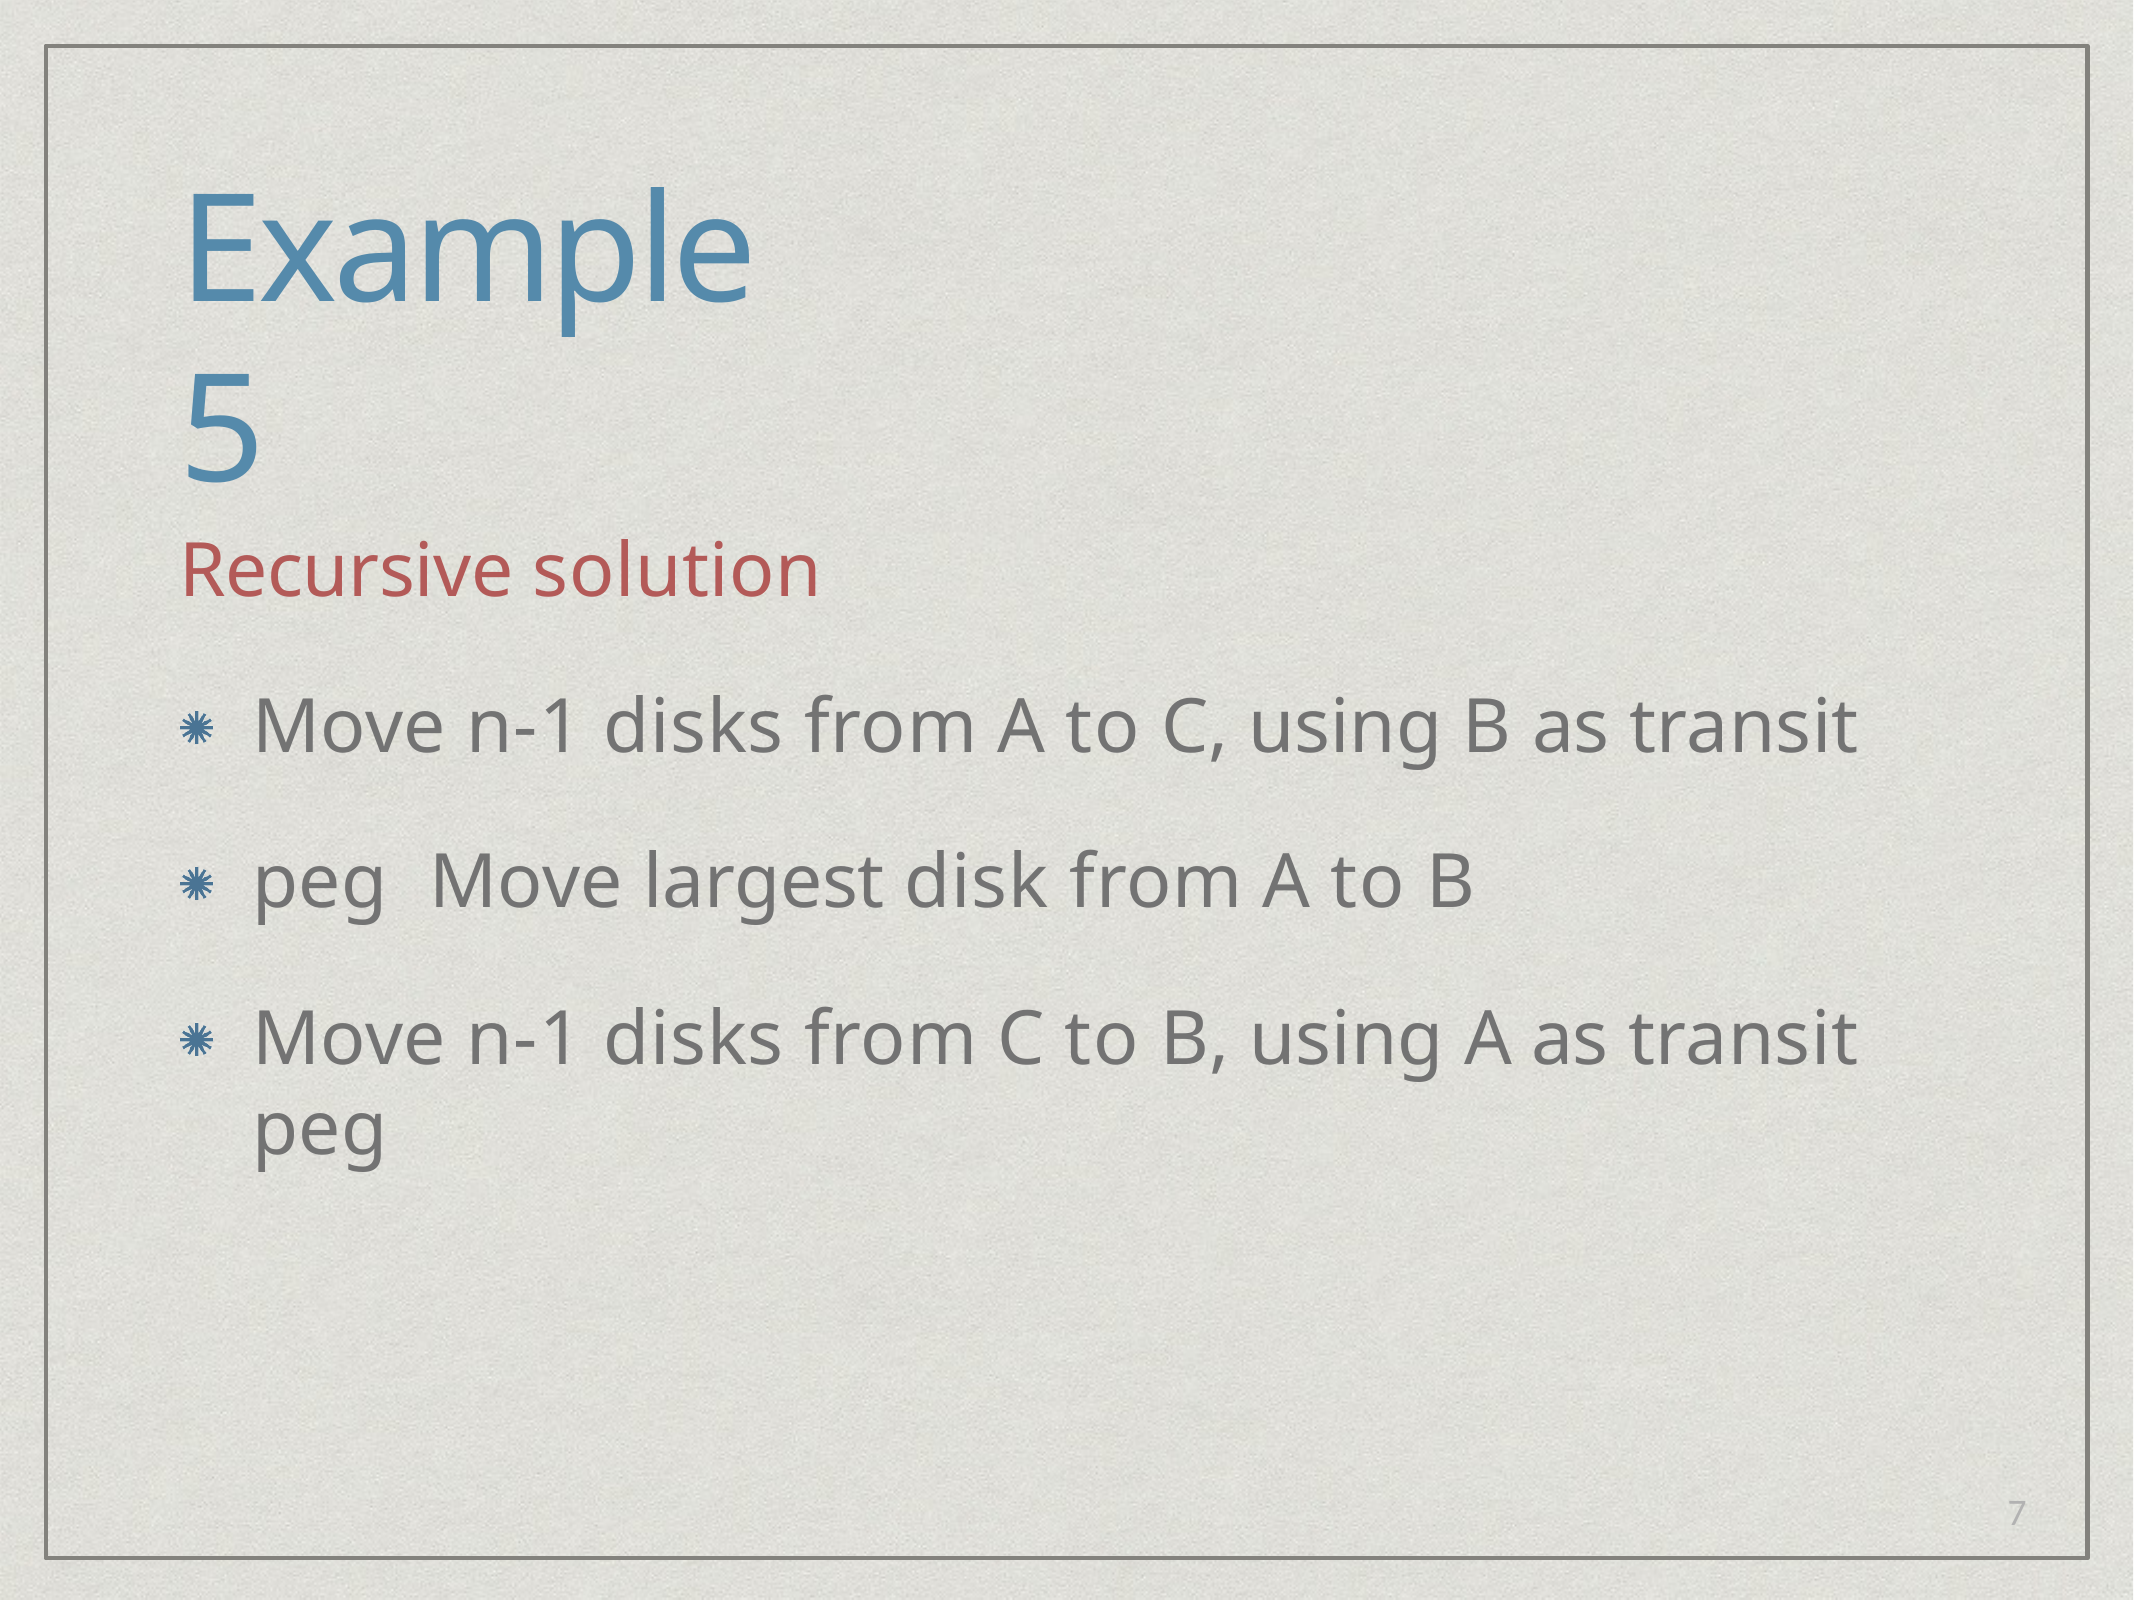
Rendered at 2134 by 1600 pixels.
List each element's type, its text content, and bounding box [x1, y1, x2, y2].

title Example 5 [177, 149, 862, 512]
picture [0, 0, 2134, 1600]
text_box Recursive solution Move n-1 disks from A to C, using B as transit peg Move largest disk from A to B Move n-1 disks from C to B, using A as transit peg [177, 519, 1947, 1170]
slide_number 7 [1536, 1488, 2027, 1568]
